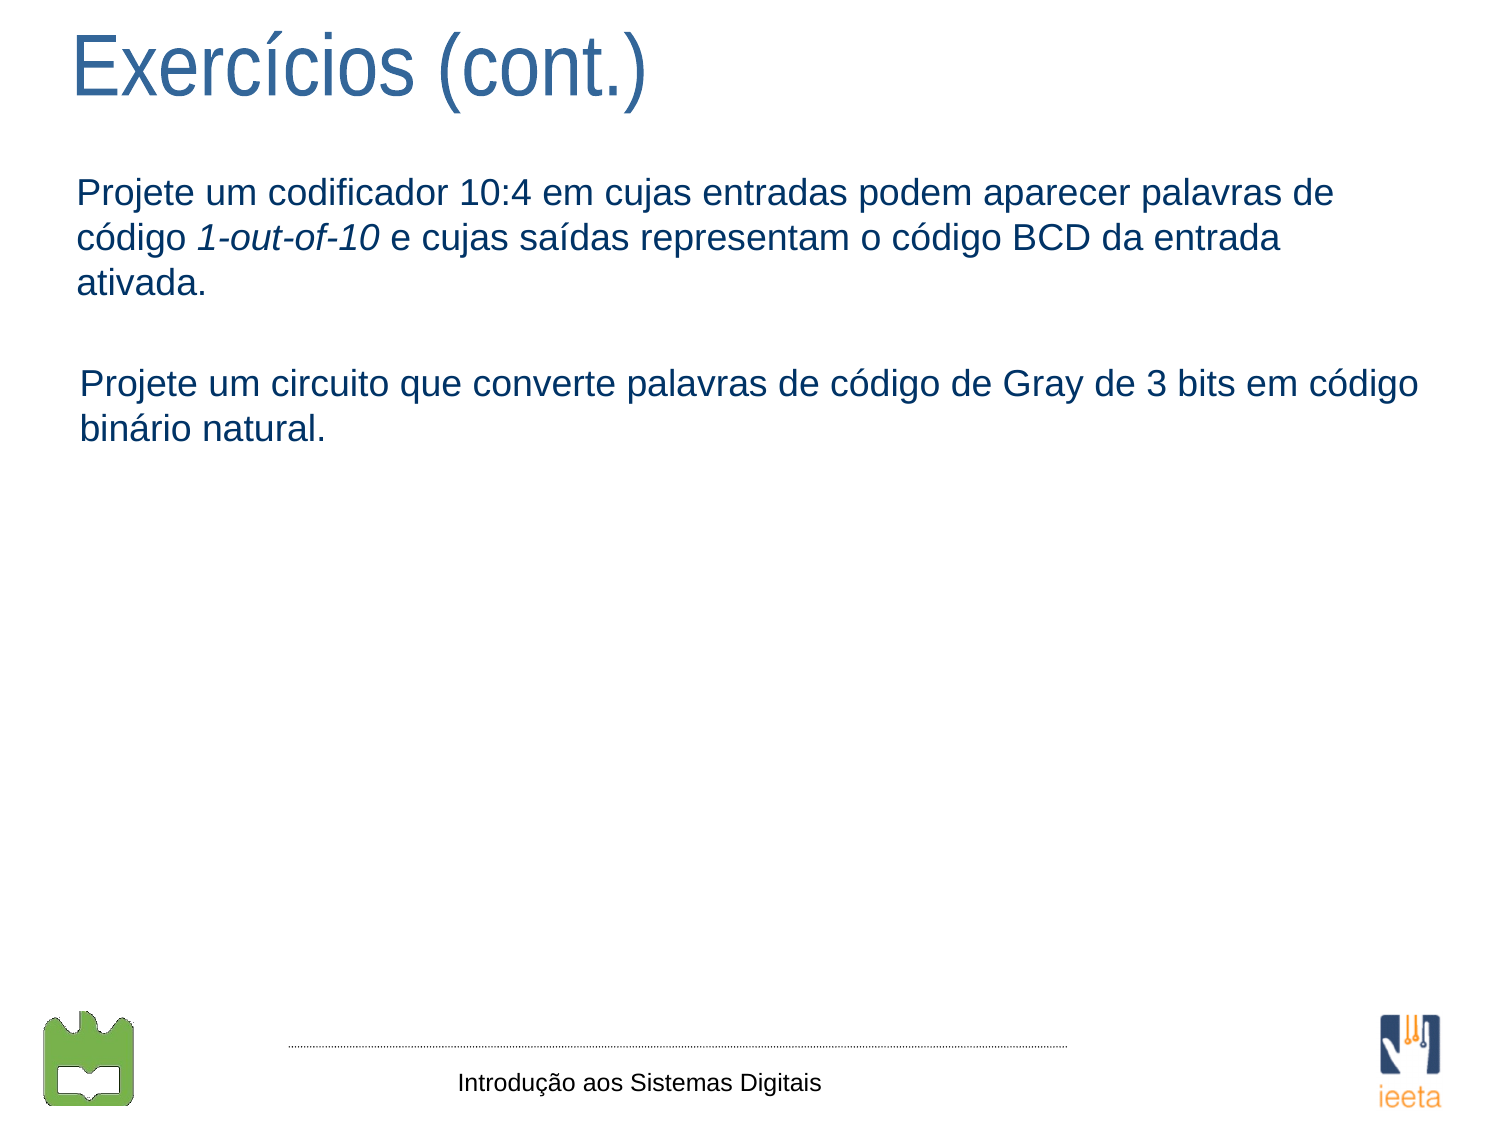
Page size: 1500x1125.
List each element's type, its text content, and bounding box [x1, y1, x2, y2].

picture [1376, 1011, 1443, 1111]
text_box Projete um codificador 10:4 em cujas entradas podem aparecer palavras de código 1-out-of-10 e cujas saídas representam o código BCD da entrada ativada. [61, 160, 1436, 311]
text_box Projete um circuito que converte palavras de código de Gray de 3 bits em código binário natural. [64, 352, 1439, 457]
picture [41, 1011, 134, 1106]
